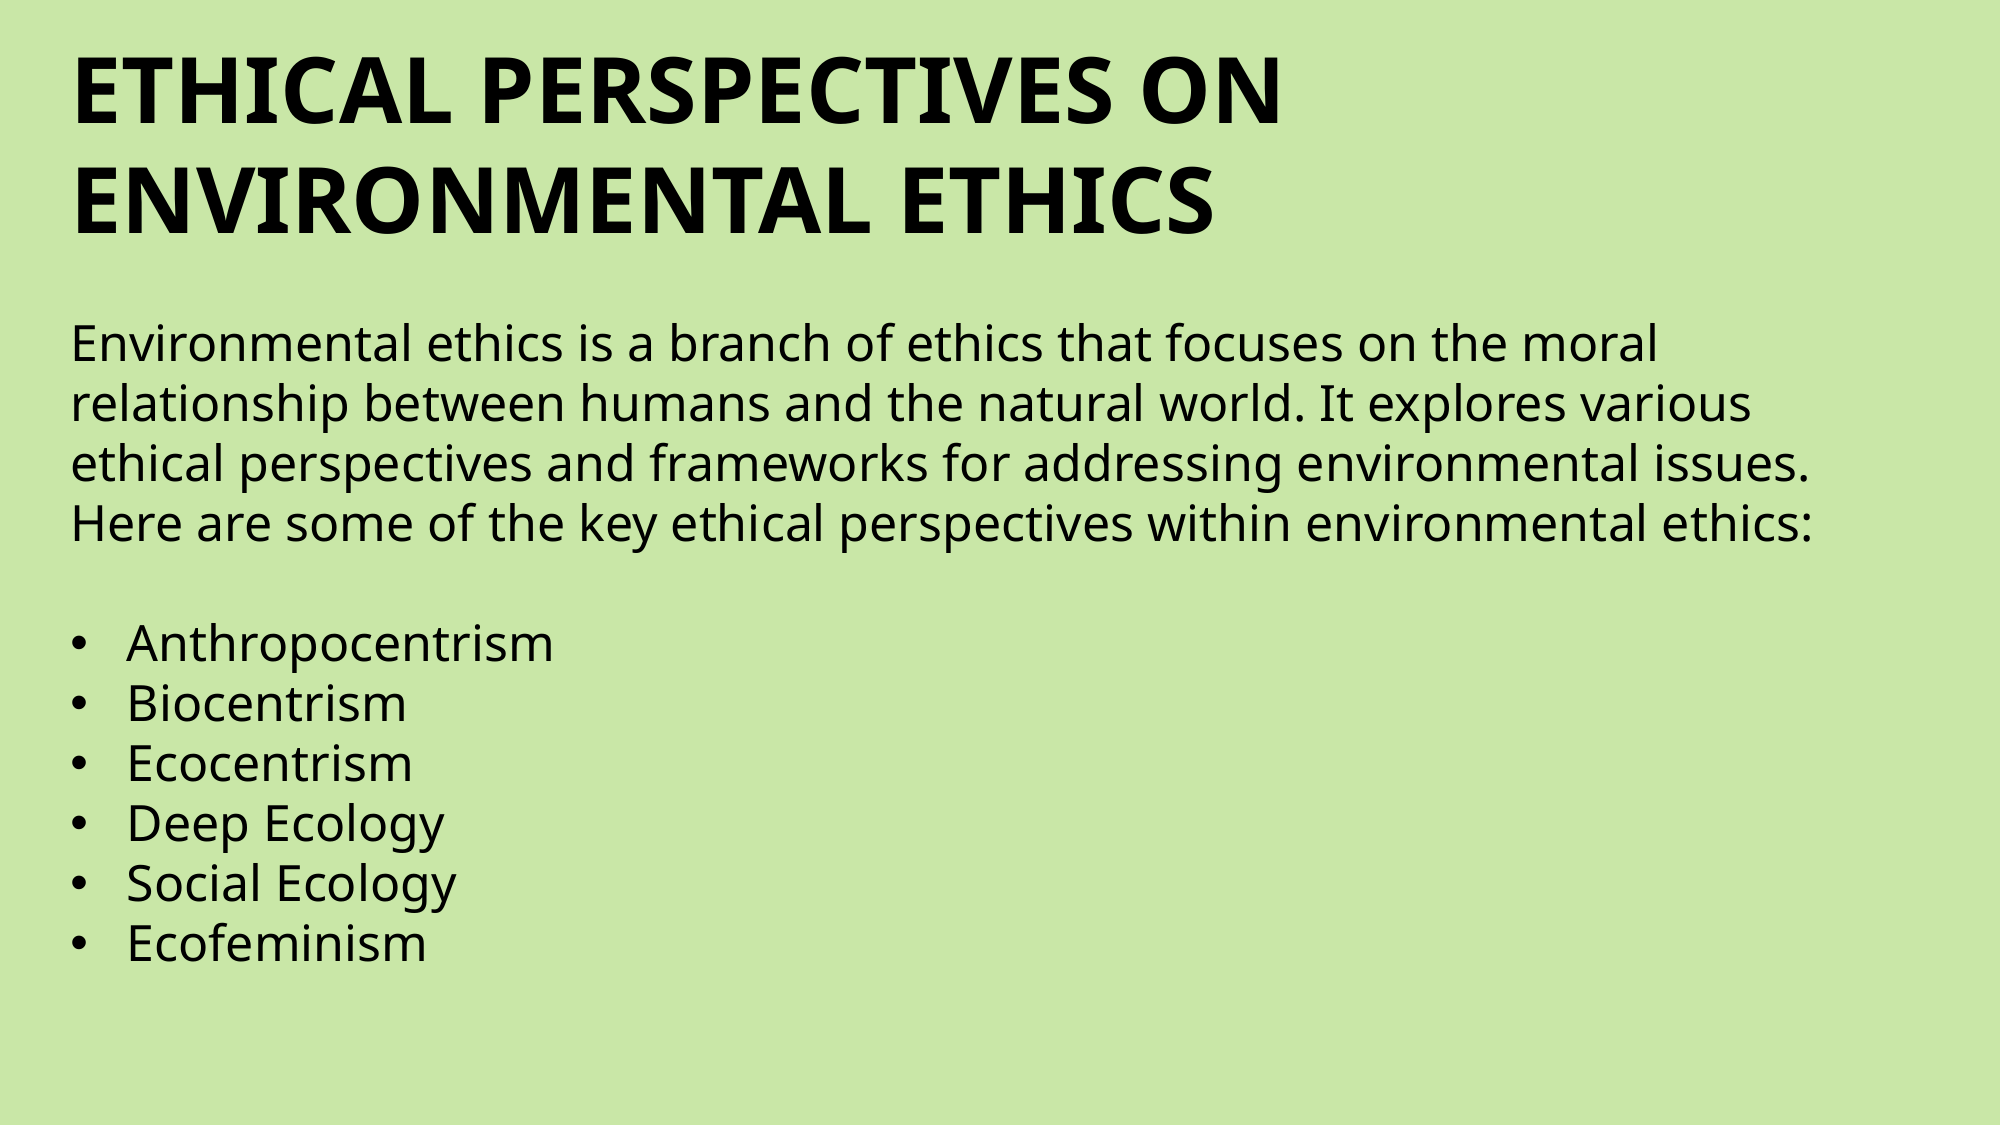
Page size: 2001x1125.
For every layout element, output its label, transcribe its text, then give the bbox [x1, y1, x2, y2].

text_box ETHICAL PERSPECTIVES ON ENVIRONMENTAL ETHICS Environmental ethics is a branch of ethics that focuses on the moral relationship between humans and the natural world. It explores various ethical perspectives and frameworks for addressing environmental issues. Here are some of the key ethical perspectives within environmental ethics: Anthropocentrism Biocentrism Ecocentrism Deep Ecology Social Ecology Ecofeminism [55, 24, 1921, 1040]
